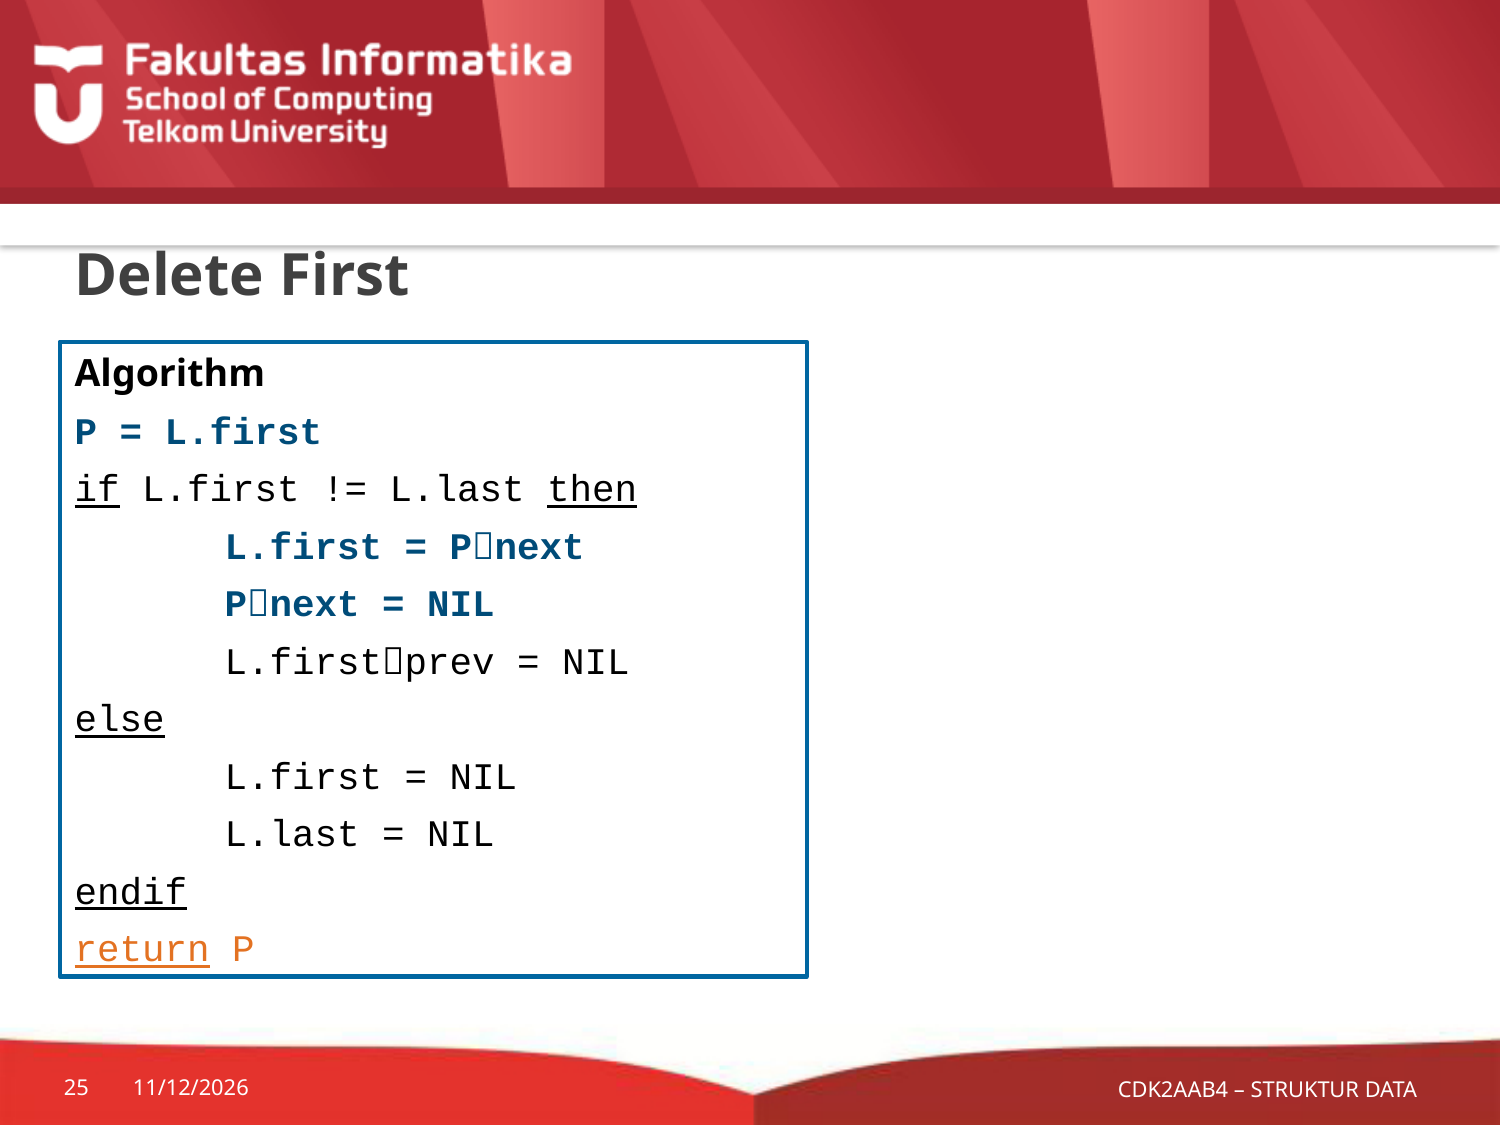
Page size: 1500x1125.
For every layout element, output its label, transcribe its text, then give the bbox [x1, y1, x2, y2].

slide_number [132, 1058, 403, 1119]
text_box Algorithm P = L.first if L.first != L.last then L.first = Pnext Pnext = NIL L.firstprev = NIL else L.first = NIL L.last = NIL endif return P [58, 340, 809, 979]
slide_number 25 [63, 1058, 123, 1119]
picture [0, 0, 1500, 203]
picture [0, 1024, 1500, 1125]
list CDK2AAB4 – STRUKTUR DATA [888, 1058, 1433, 1119]
title Delete First [59, 219, 1426, 325]
